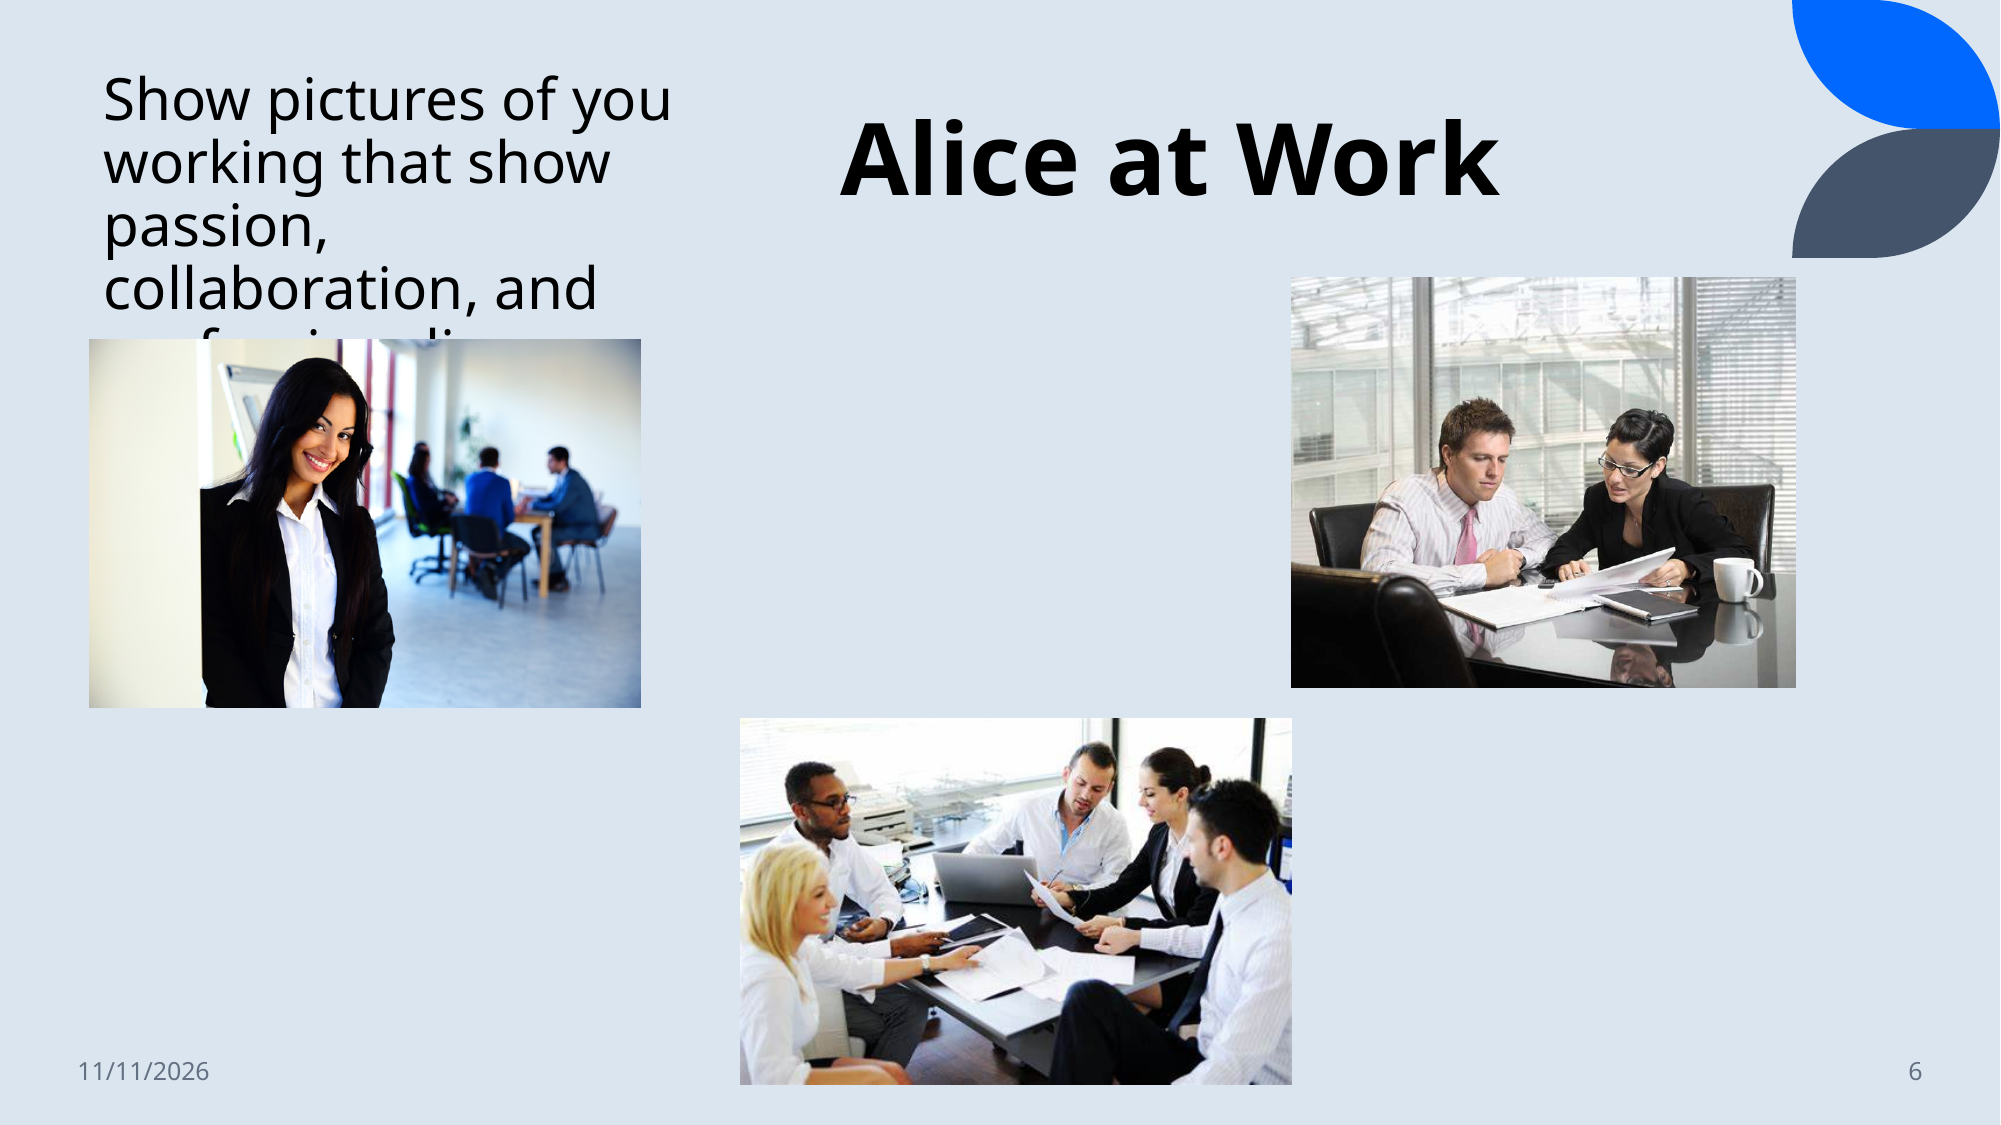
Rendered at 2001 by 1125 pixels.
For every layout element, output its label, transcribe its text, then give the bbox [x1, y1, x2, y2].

picture [89, 339, 641, 708]
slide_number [62, 1042, 342, 1103]
slide_number 6 [1665, 1042, 1938, 1103]
list Show pictures of you working that show passion, collaboration, and professionalism [89, 62, 708, 373]
title Alice at Work [825, 62, 1796, 225]
picture [1291, 277, 1796, 688]
picture [739, 718, 1292, 1085]
